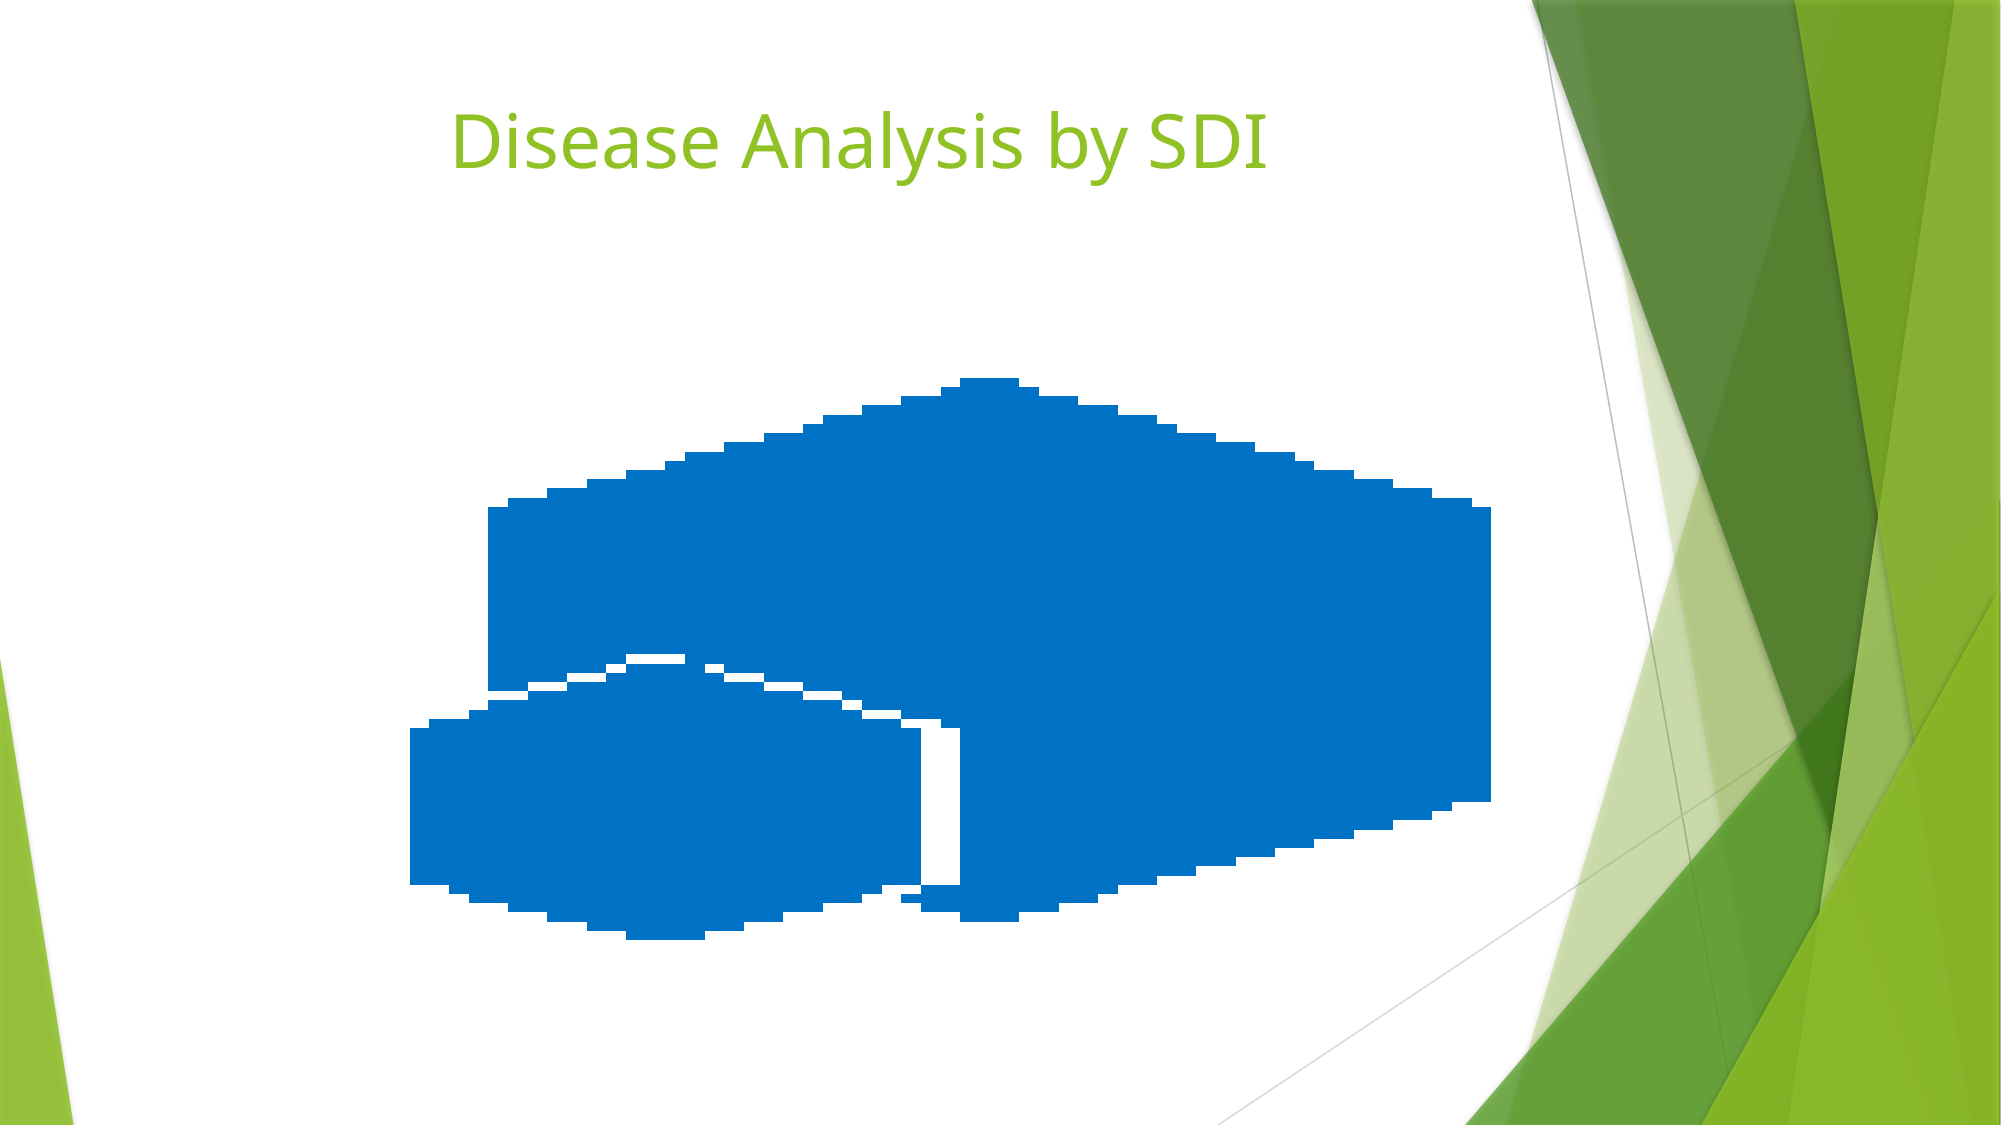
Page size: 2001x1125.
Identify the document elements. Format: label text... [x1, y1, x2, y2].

picture [56, 240, 1944, 1125]
title Disease Analysis by SDI [434, 85, 1566, 218]
